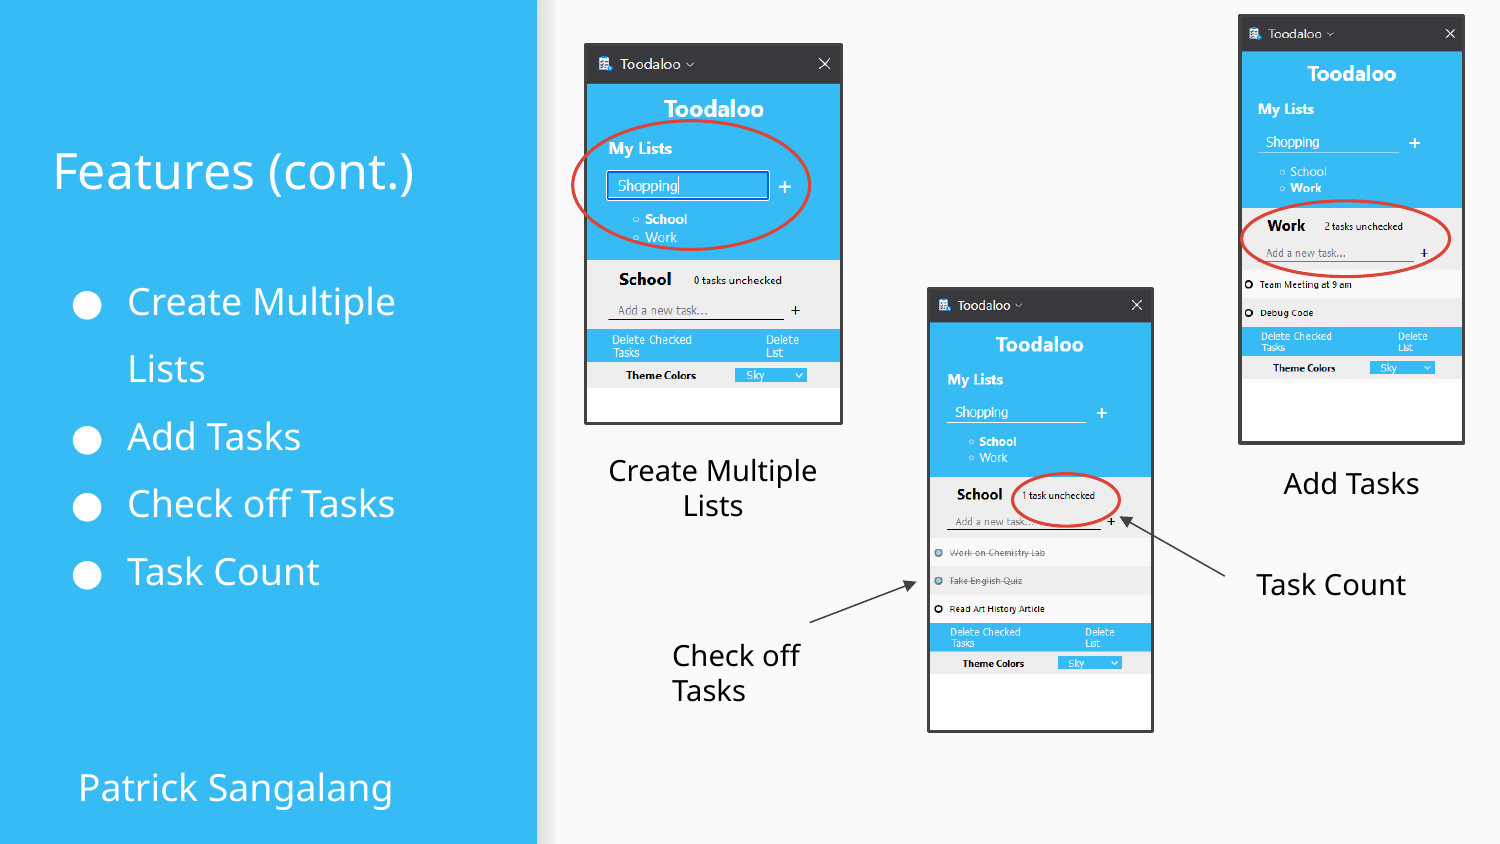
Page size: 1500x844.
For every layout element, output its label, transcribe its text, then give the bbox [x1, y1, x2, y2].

title Features (cont.) [37, 58, 498, 216]
picture [929, 290, 1152, 730]
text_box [1119, 516, 1225, 577]
text_box Create Multiple Lists [572, 437, 854, 538]
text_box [809, 581, 917, 623]
picture [586, 45, 840, 423]
text_box Task Count [1241, 551, 1463, 617]
picture [1241, 16, 1463, 442]
text_box [572, 161, 581, 209]
text_box Check off Tasks [657, 622, 895, 723]
list Create Multiple Lists Add Tasks Check off Tasks Task Count [37, 240, 498, 760]
text_box Add Tasks [1251, 450, 1453, 516]
text_box Patrick Sangalang [62, 748, 427, 824]
